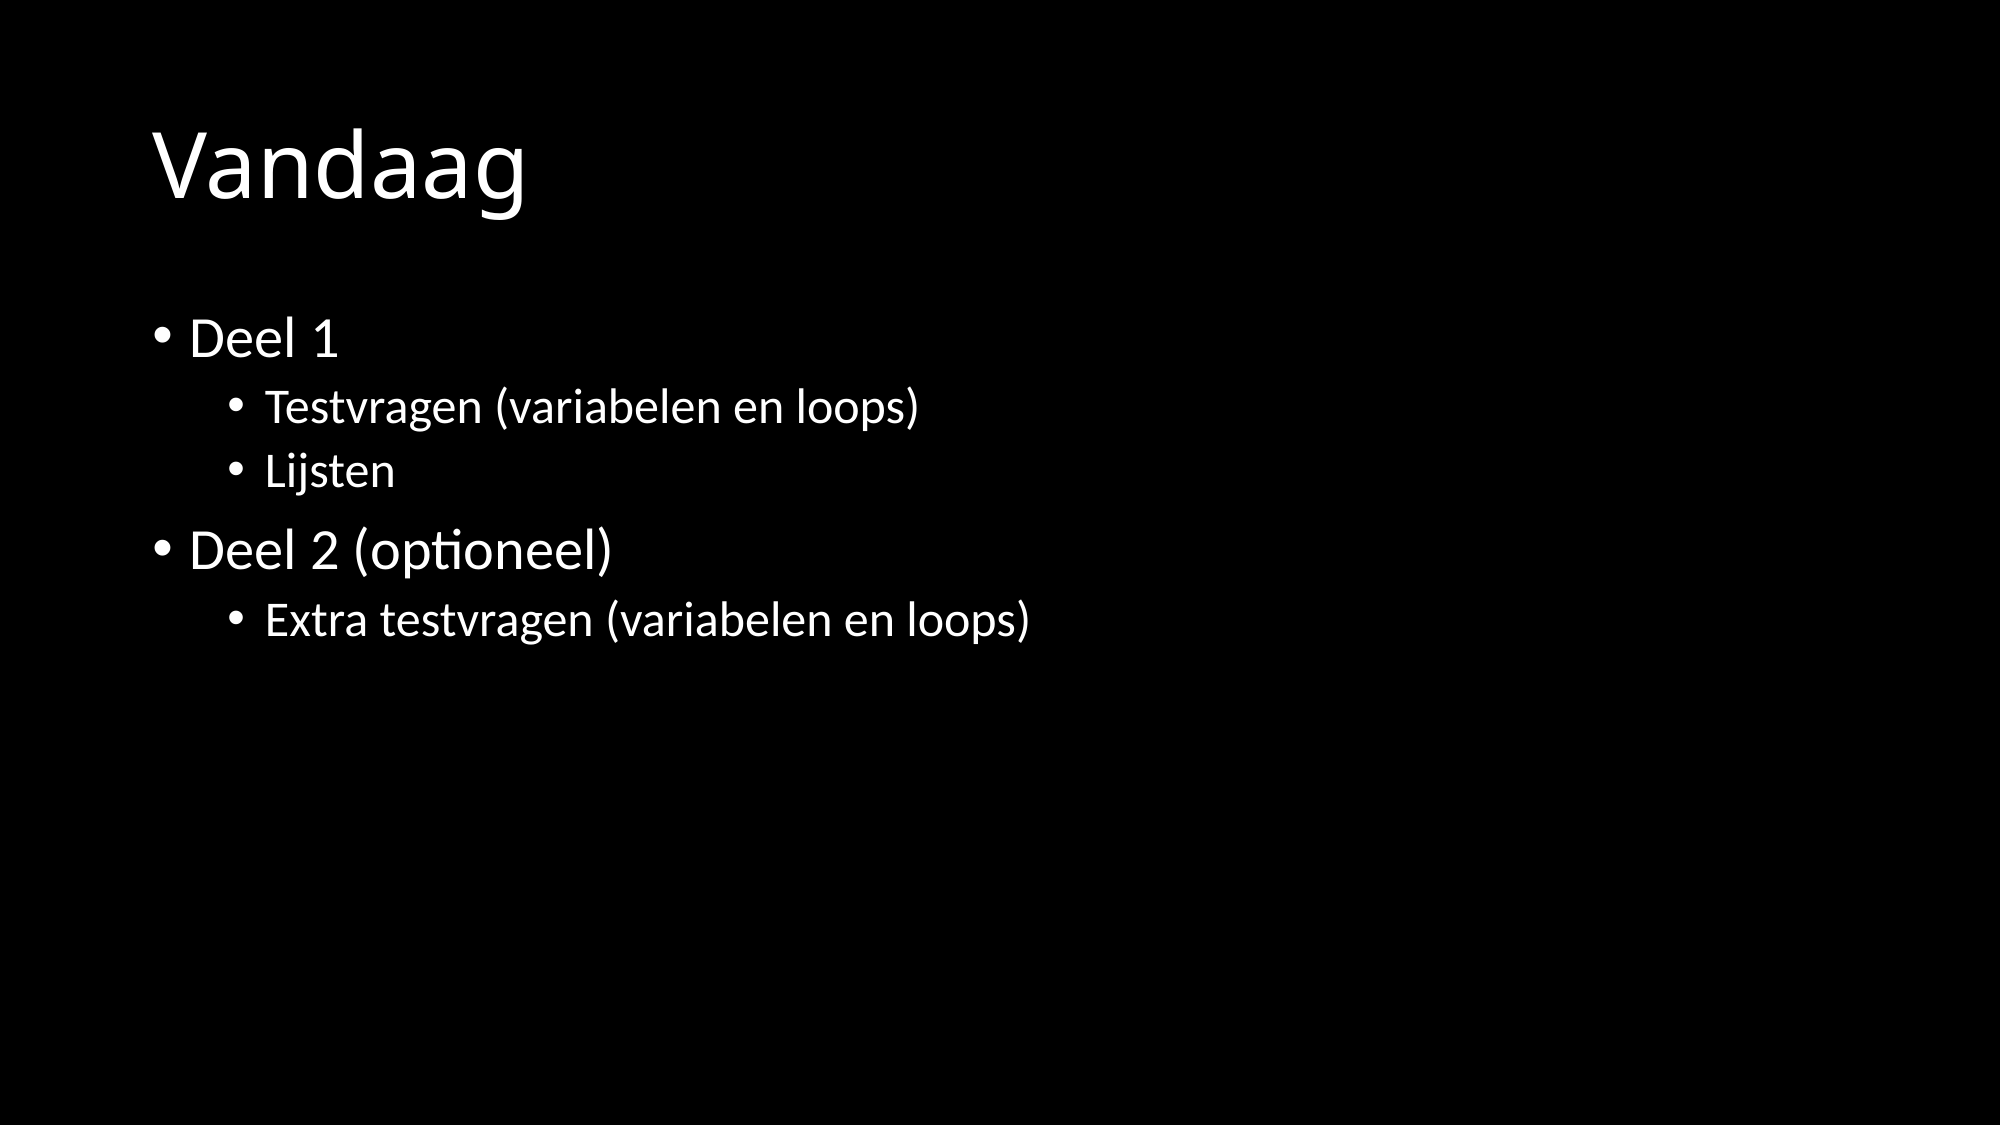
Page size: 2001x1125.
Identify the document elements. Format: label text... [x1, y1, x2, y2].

list Deel 1 Testvragen (variabelen en loops) Lijsten Deel 2 (optioneel) Extra testvragen (variabelen en loops) [137, 299, 1863, 1014]
title Vandaag [137, 59, 1863, 278]
